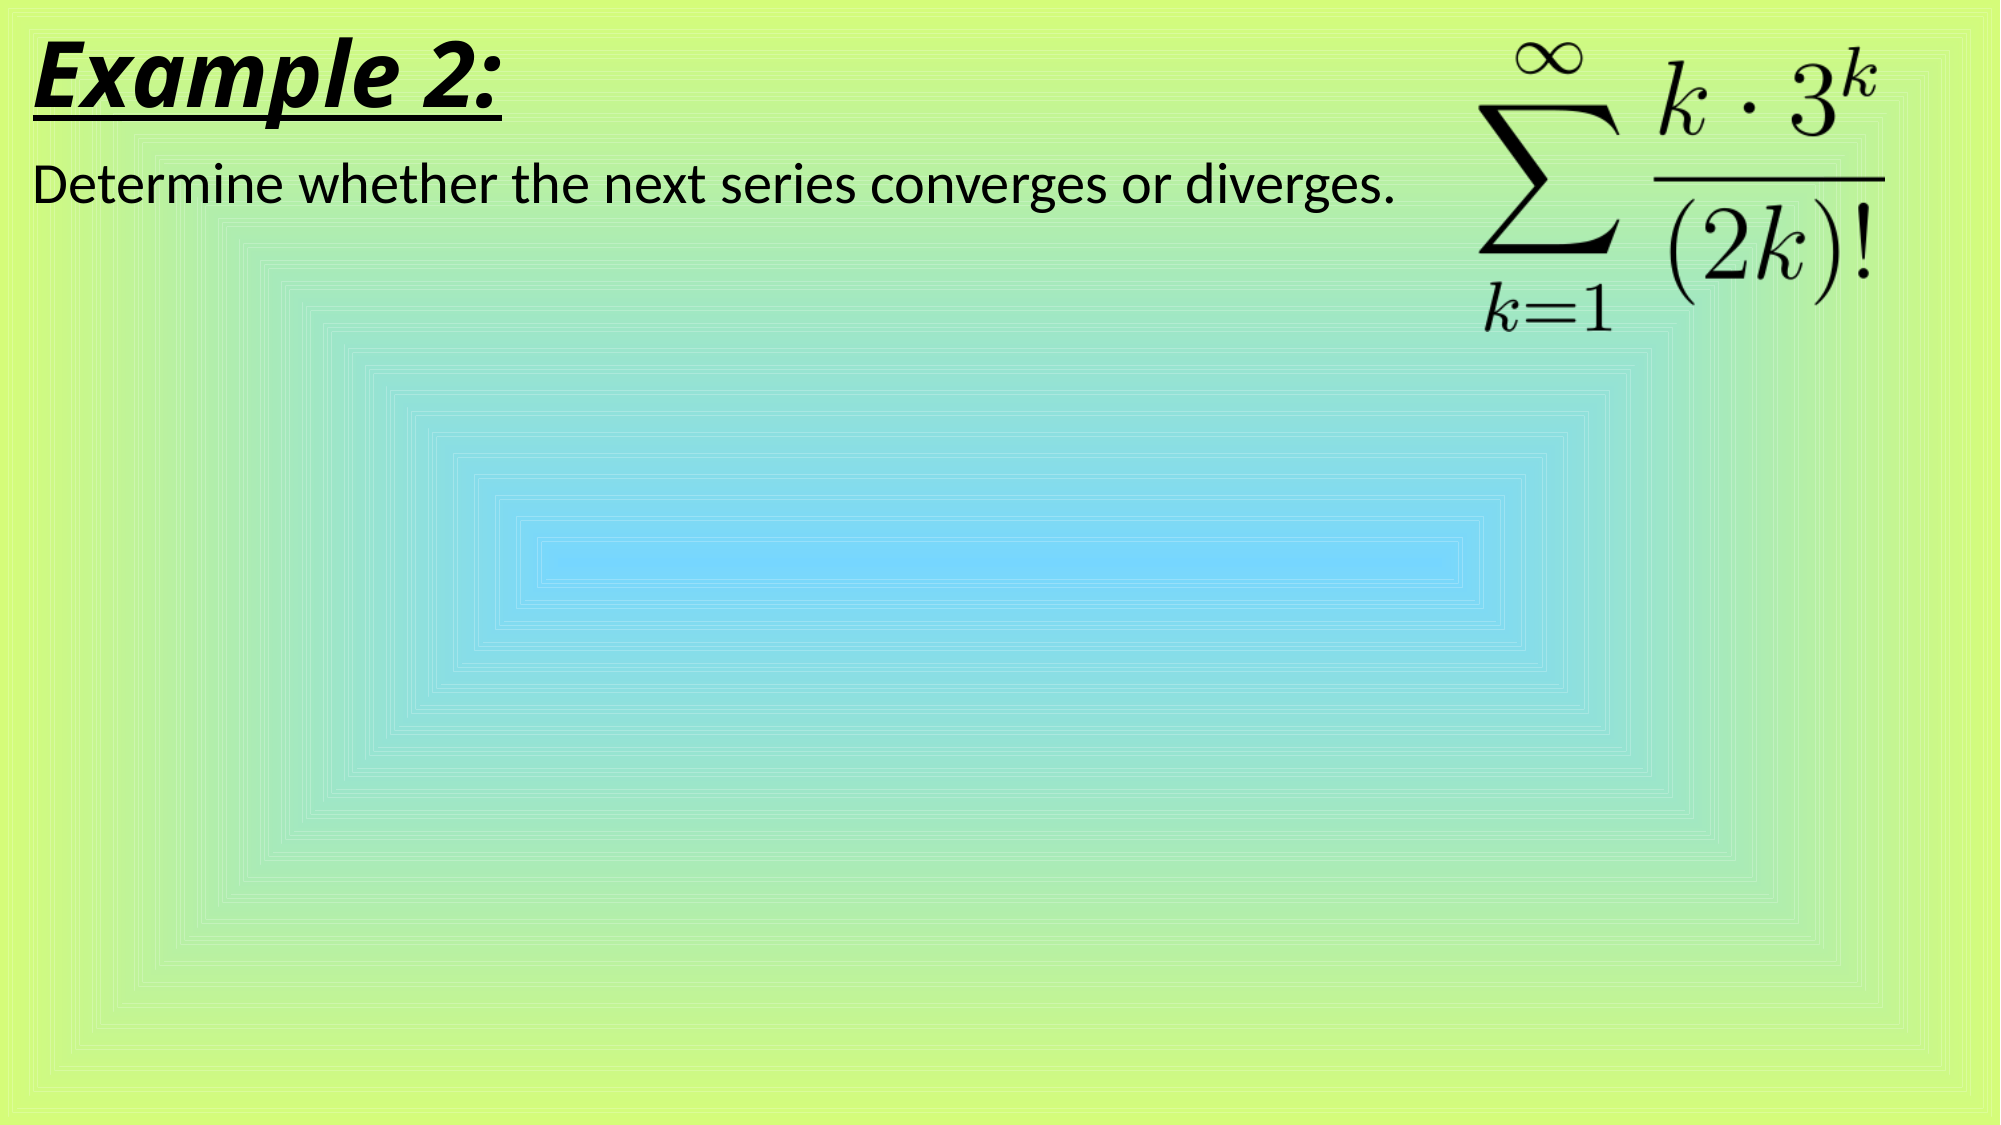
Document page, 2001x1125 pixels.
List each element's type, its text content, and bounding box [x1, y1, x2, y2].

picture [1473, 42, 1885, 332]
list Determine whether the next series converges or diverges. [17, 145, 1473, 228]
title Example 2: [17, 0, 1743, 145]
